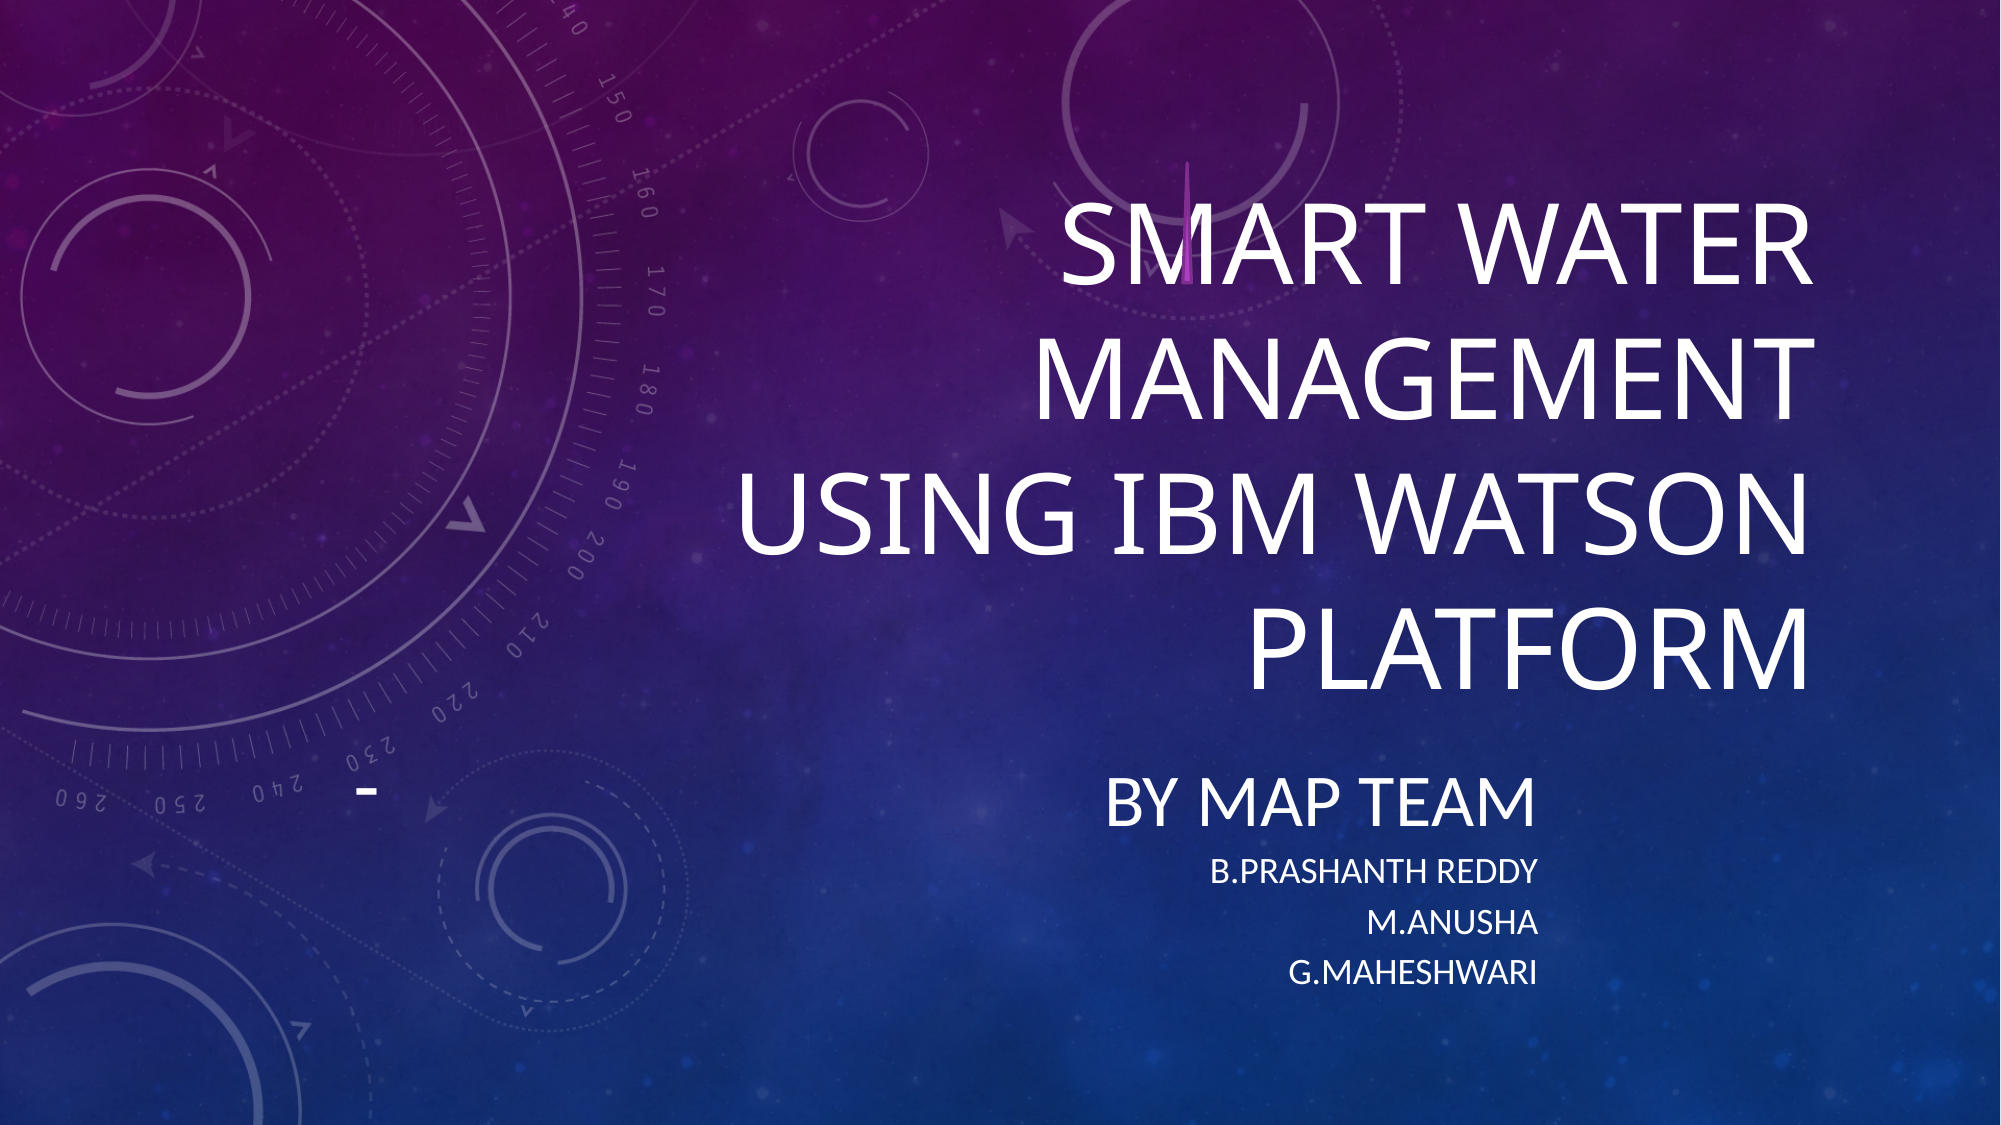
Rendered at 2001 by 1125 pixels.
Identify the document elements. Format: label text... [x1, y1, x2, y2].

title SMART WATER MANAGEMENT USING IBM WATSON PLATFORM [650, 322, 1831, 720]
text_box [1181, 161, 1194, 285]
subtitle By MAP TEAM B.prashanth reddy M.Anusha g.Maheshwari [193, 743, 1554, 1003]
picture [0, 0, 2001, 1125]
